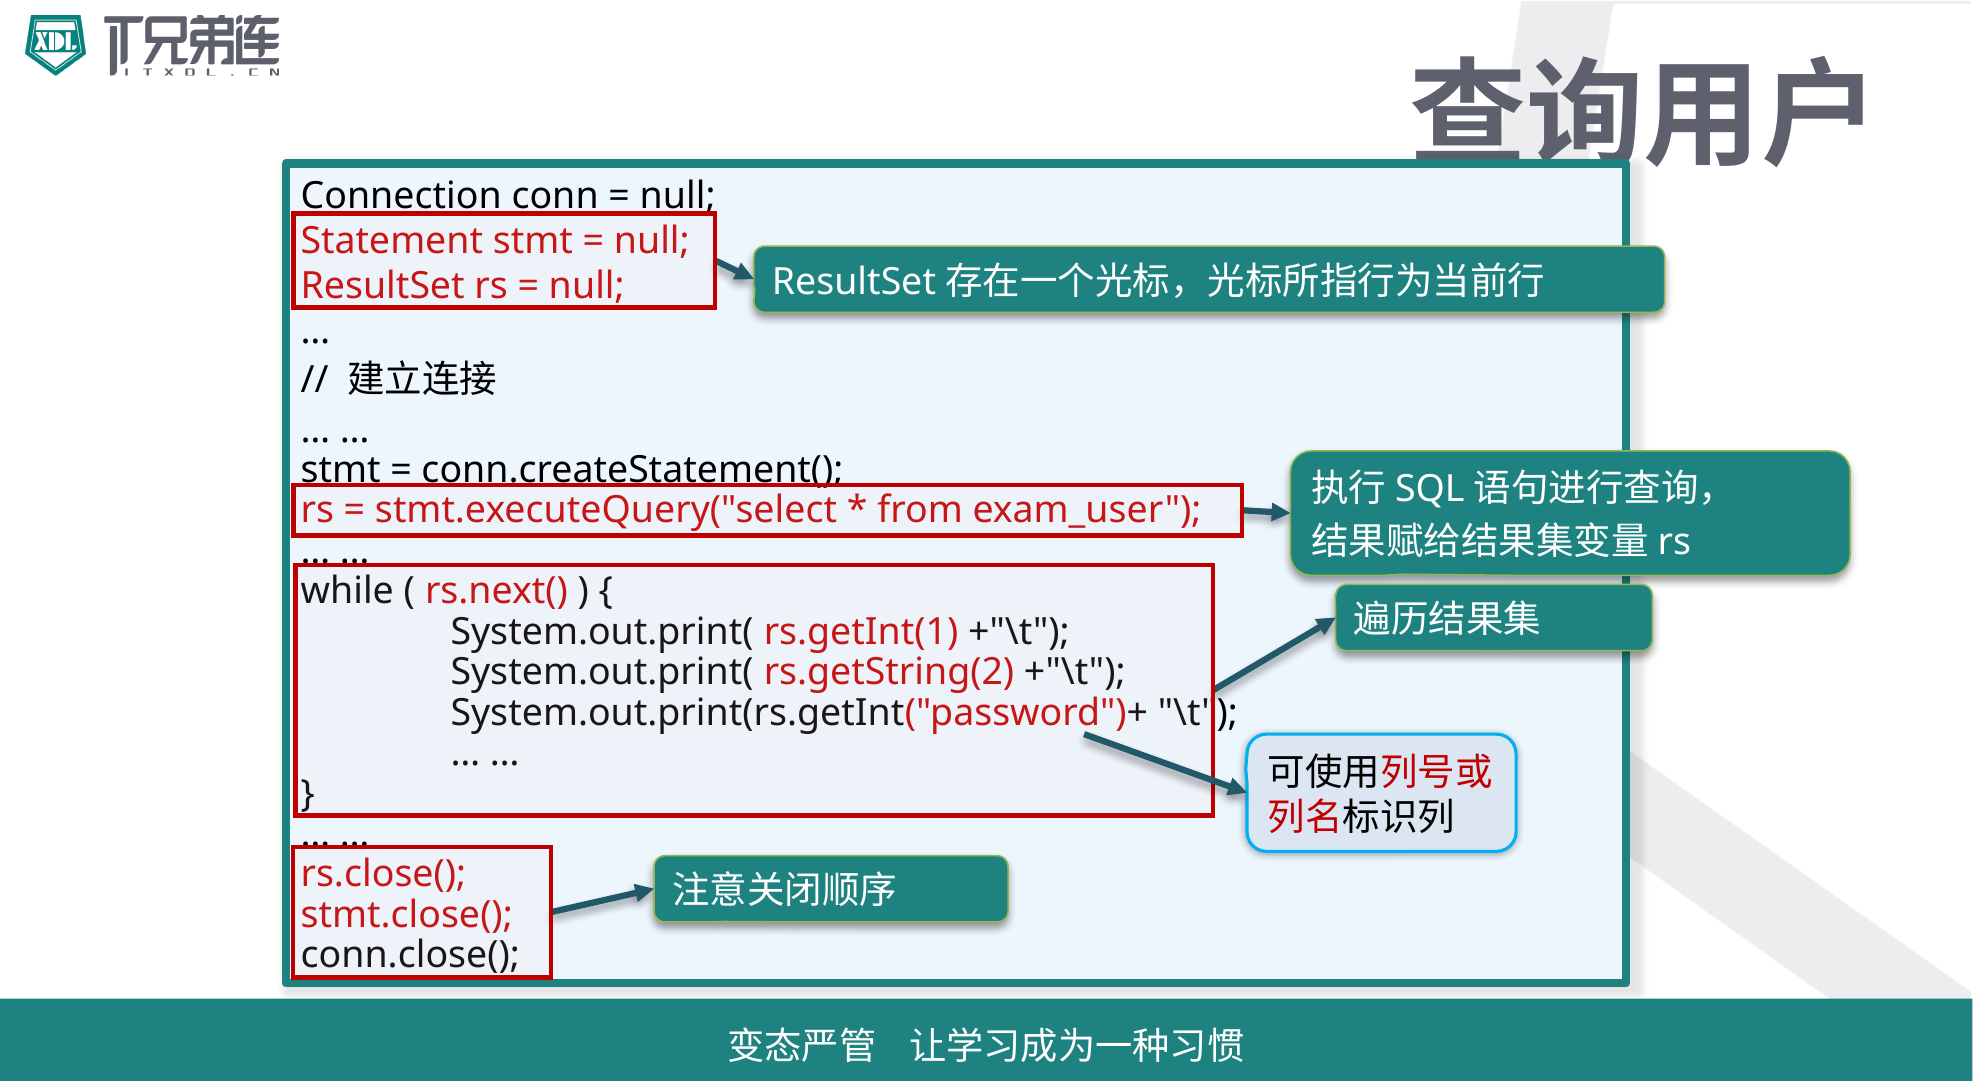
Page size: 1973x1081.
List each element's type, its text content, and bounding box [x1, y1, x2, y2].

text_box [1212, 583, 1607, 691]
picture [25, 15, 279, 76]
text_box [295, 565, 1214, 816]
text_box [293, 846, 551, 978]
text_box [1241, 447, 1797, 576]
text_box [714, 245, 1618, 313]
text_box 可使用列号或 列名标识列 [1247, 734, 1517, 852]
title 查询用户 [353, 5, 1887, 214]
text_box [293, 484, 1234, 536]
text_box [550, 854, 963, 923]
text_box Connection conn = null; Statement stmt = null; ResultSet rs = null; … // 建立连接 … … stmt = conn.createStatement(); rs = stmt.executeQuery("select * from exam_user"); … … while ( rs.next() ) { System.out.print( rs.getInt(1) +"\t"); System.out.print( rs.getString(2) +"\t"); System.out.print(rs.getInt("password")+ "\t"); … … } … … rs.close(); stmt.close(); conn.close(); [285, 163, 1627, 984]
text_box [293, 213, 716, 308]
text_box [1083, 733, 1248, 794]
